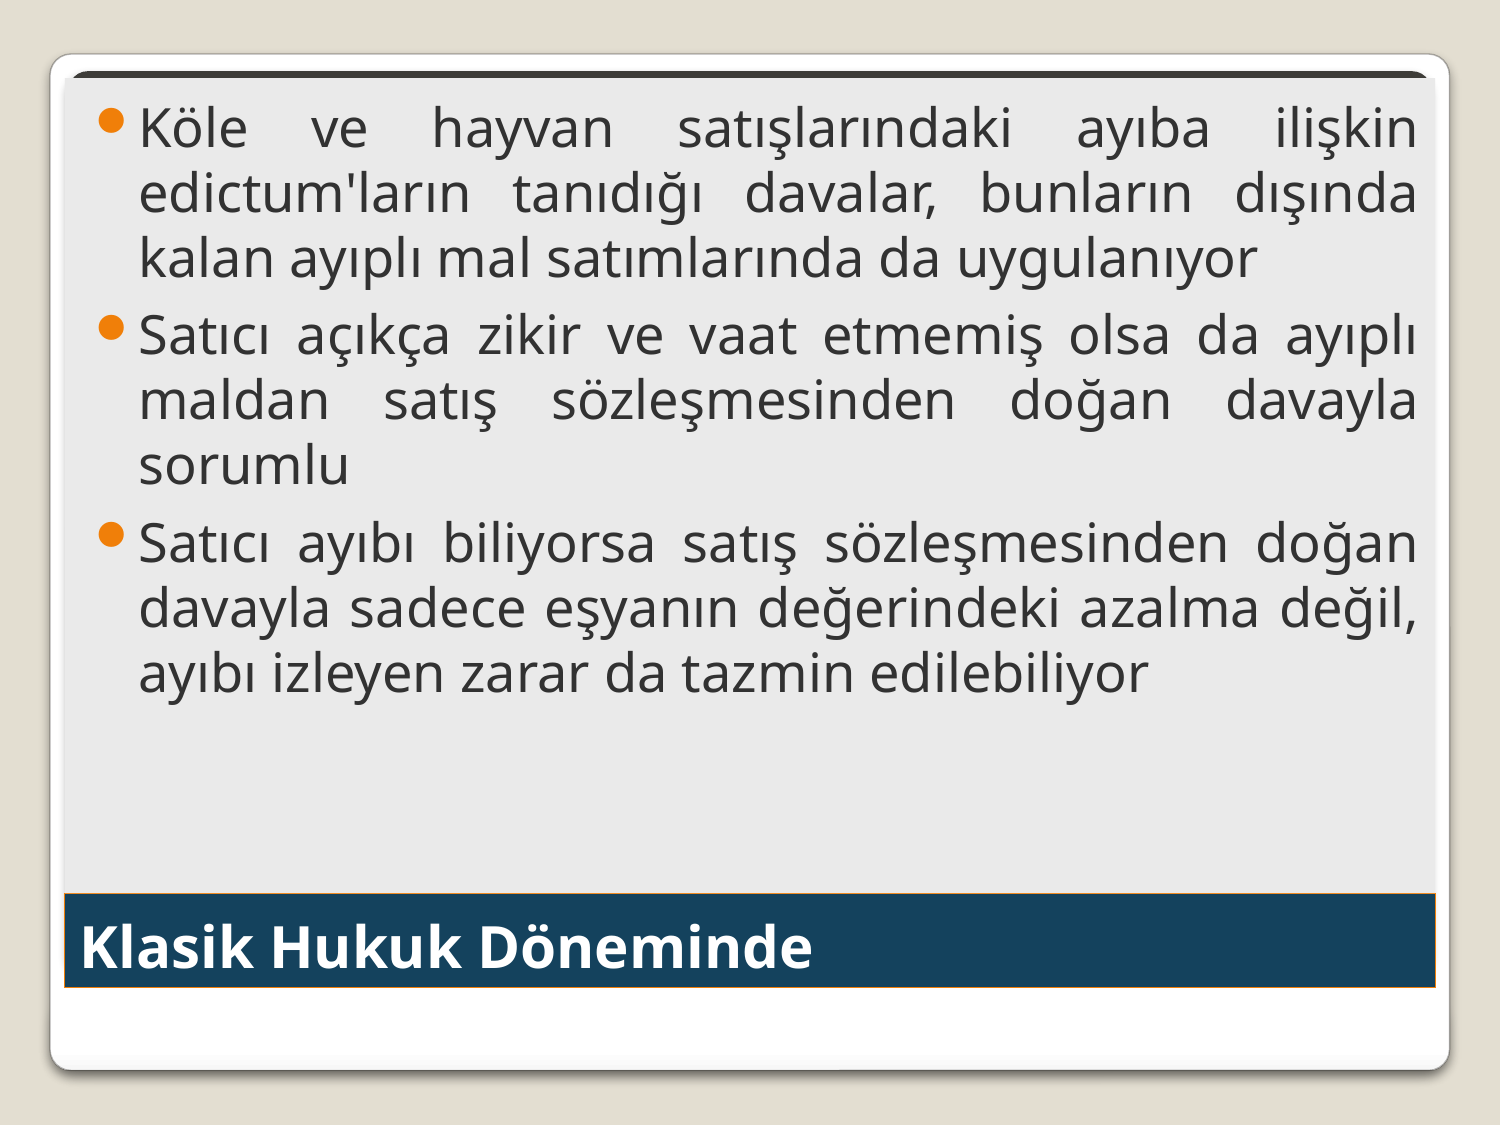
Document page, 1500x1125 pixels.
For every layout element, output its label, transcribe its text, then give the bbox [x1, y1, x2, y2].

title Klasik Hukuk Döneminde [64, 894, 1436, 988]
list Köle ve hayvan satışlarındaki ayıba ilişkin edictum'ların tanıdığı davalar, bunların dışında kalan ayıplı mal satımlarında da uygulanıyor Satıcı açıkça zikir ve vaat etmemiş olsa da ayıplı maldan satış sözleşmesinden doğan davayla sorumlu Satıcı ayıbı biliyorsa satış sözleşmesinden doğan davayla sadece eşyanın değerindeki azalma değil, ayıbı izleyen zarar da tazmin edilebiliyor [64, 78, 1436, 894]
